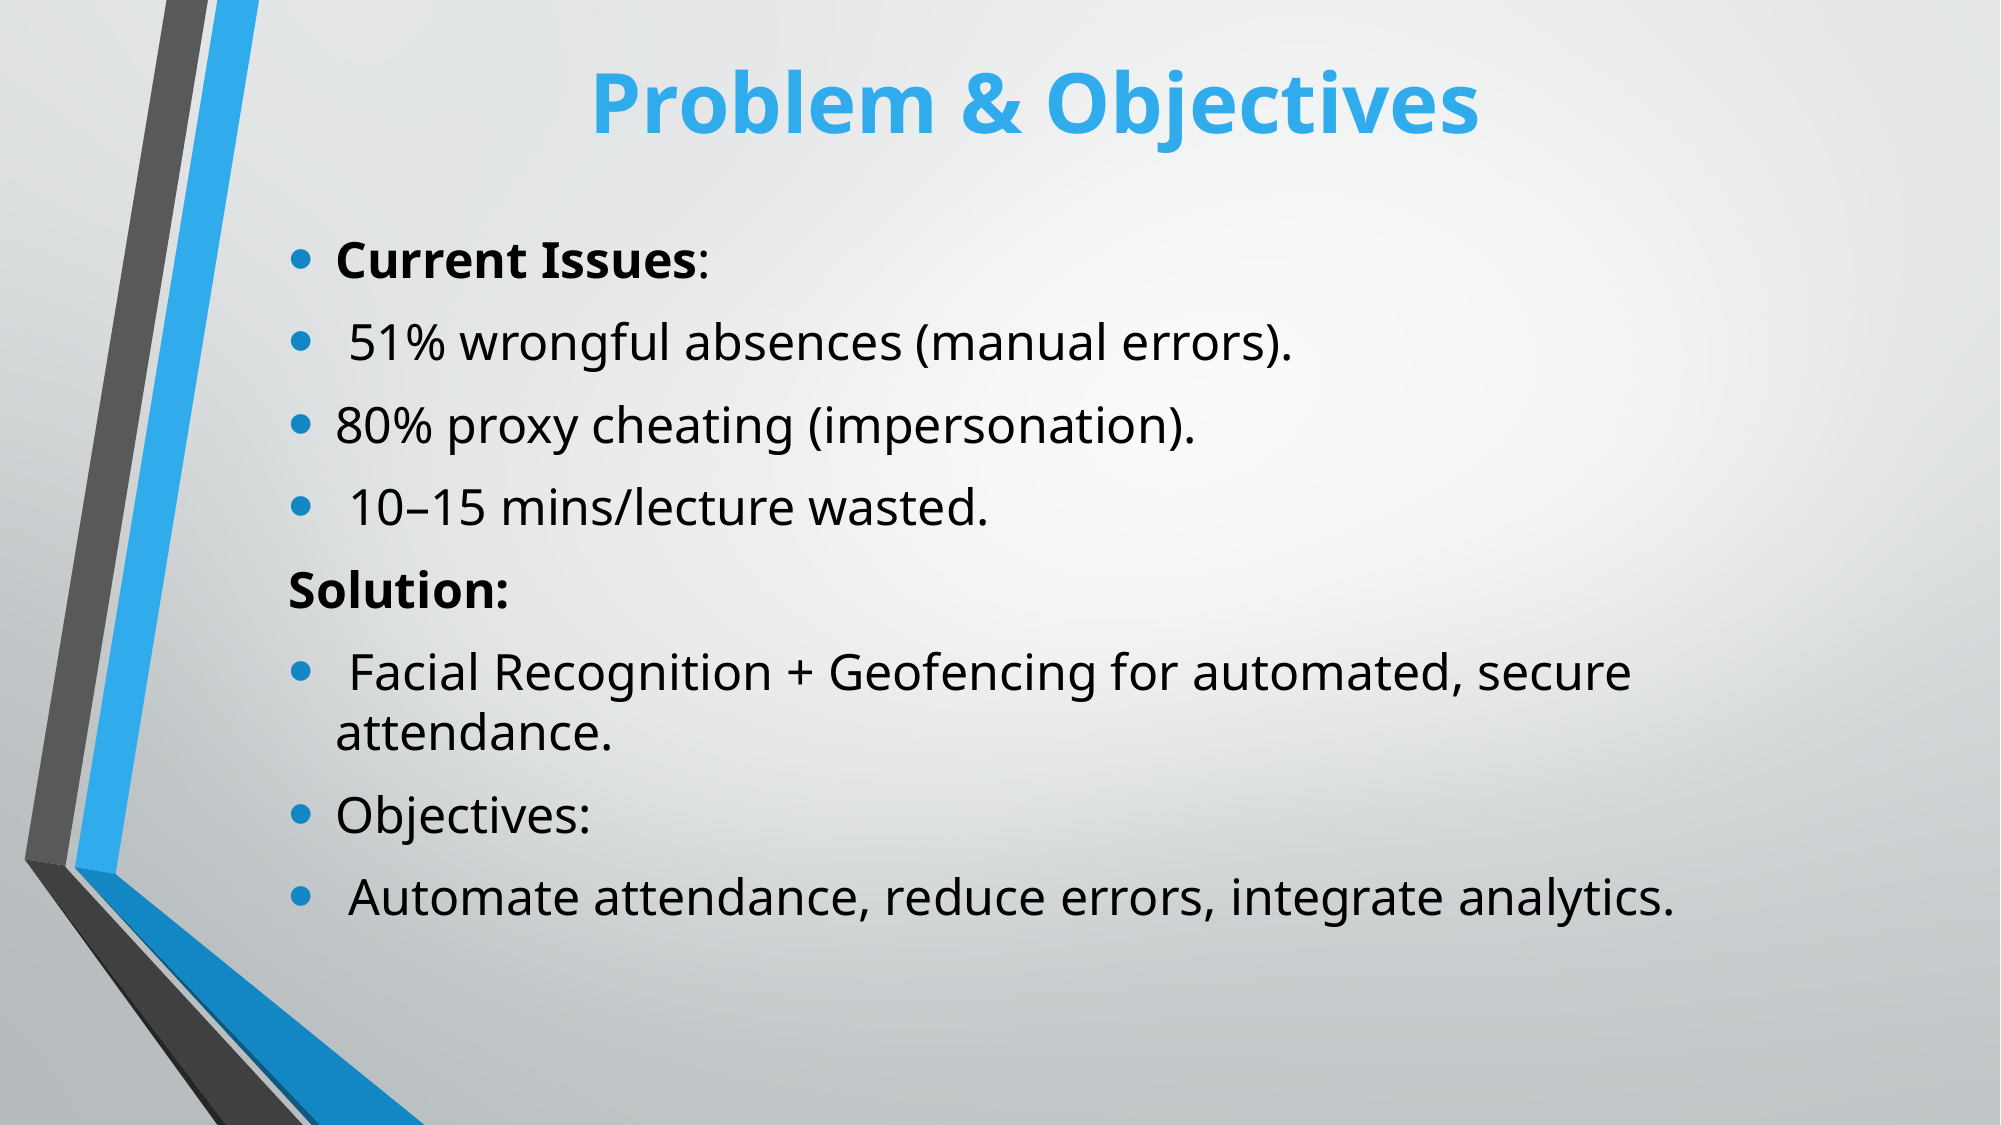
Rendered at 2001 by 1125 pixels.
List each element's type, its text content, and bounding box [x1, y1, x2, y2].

list Current Issues: 51% wrongful absences (manual errors). 80% proxy cheating (impersonation). 10–15 mins/lecture wasted. Solution: Facial Recognition + Geofencing for automated, secure attendance. Objectives: Automate attendance, reduce errors, integrate analytics. [273, 200, 1727, 954]
title Problem & Objectives [224, 16, 1868, 184]
